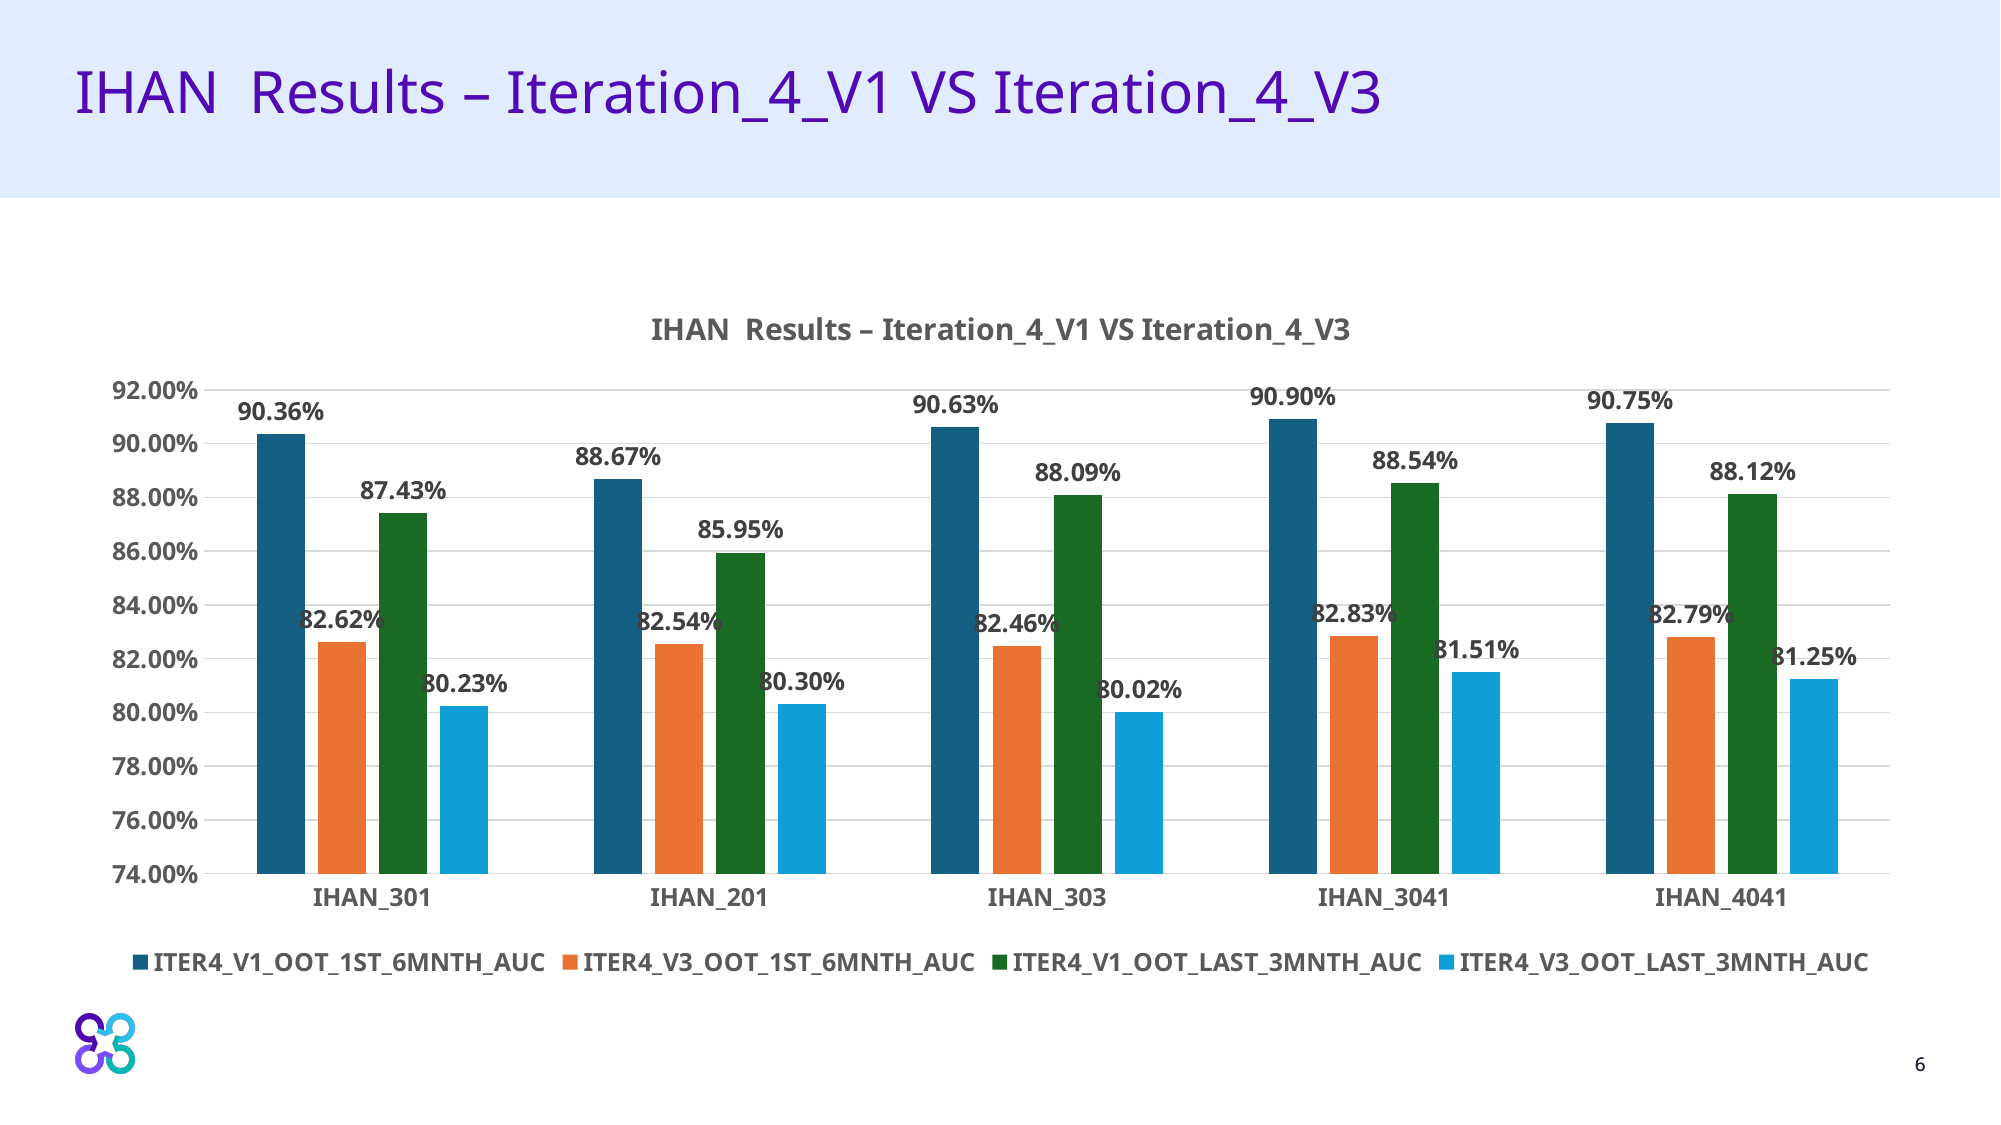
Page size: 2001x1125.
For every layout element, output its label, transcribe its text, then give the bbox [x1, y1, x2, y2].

title IHAN Results – Iteration_4_V1 VS Iteration_4_V3 [75, 63, 1925, 198]
picture [75, 1013, 135, 1074]
chart [74, 277, 1928, 986]
